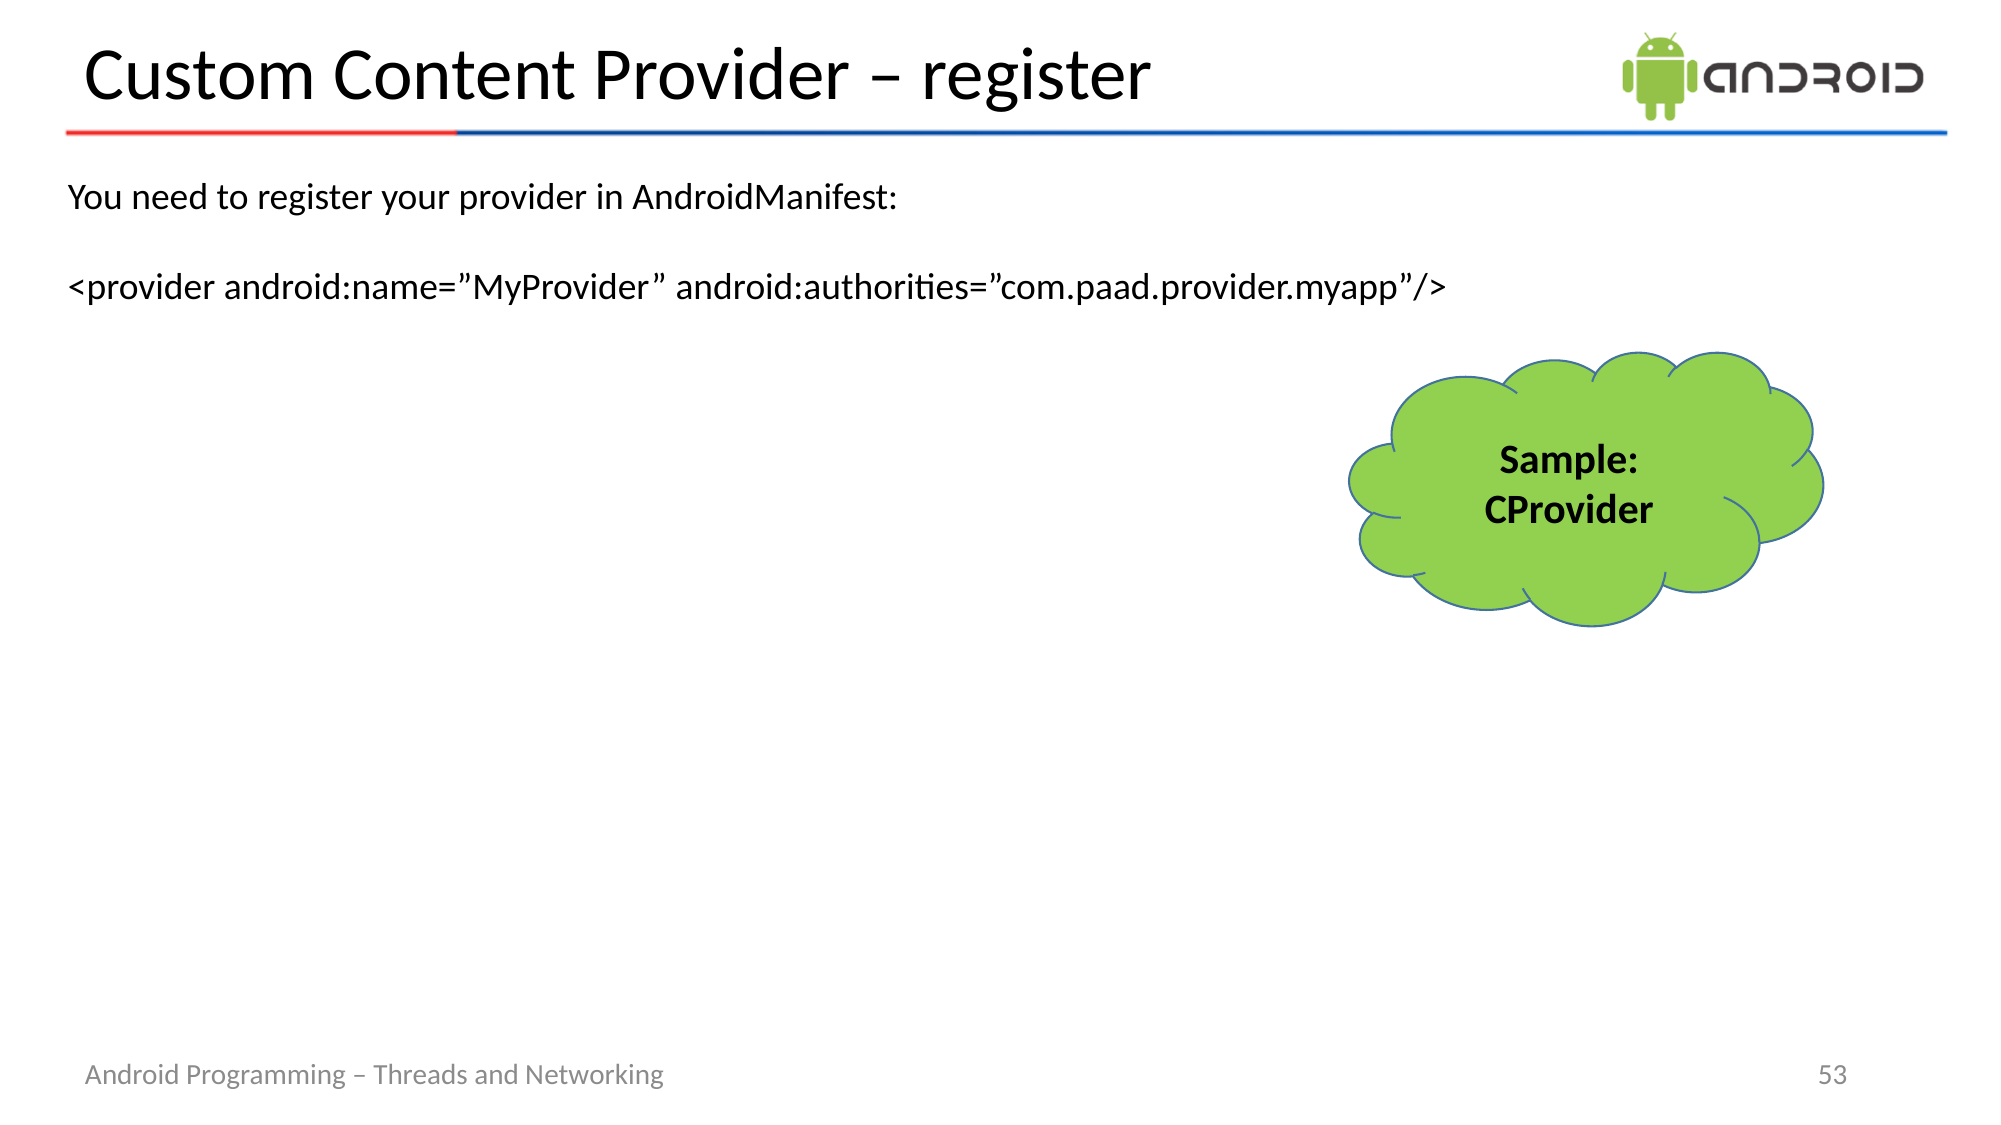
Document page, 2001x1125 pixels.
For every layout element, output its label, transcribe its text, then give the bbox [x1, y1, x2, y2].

text_box Sample: CProvider [1347, 351, 1825, 628]
text_box You need to register your provider in AndroidManifest: <provider android:name=”MyProvider” android:authorities=”com.paad.provider.myapp”/> [53, 164, 1518, 315]
picture [59, 0, 1970, 177]
slide_number 53 [1412, 1042, 1863, 1103]
text_box Custom Content Provider – register [69, 17, 1486, 123]
footer Android Programming – Threads and Networking [69, 1042, 1412, 1103]
